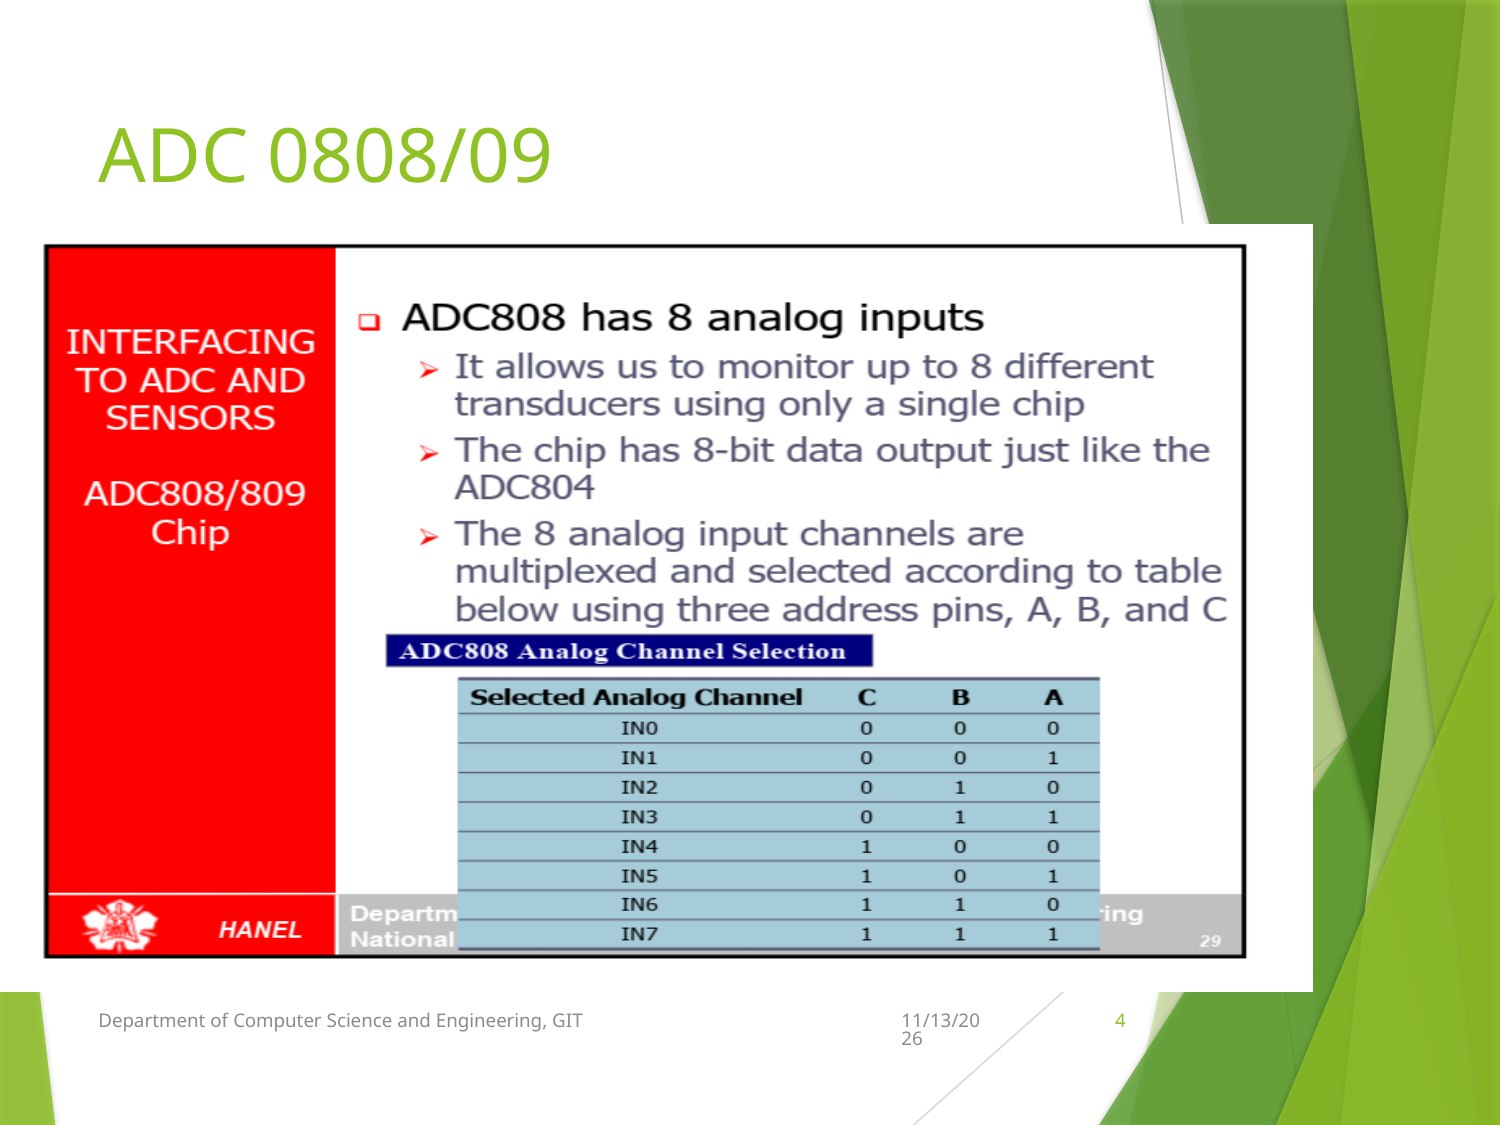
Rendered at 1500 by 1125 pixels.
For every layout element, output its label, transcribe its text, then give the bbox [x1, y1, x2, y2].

footer Department of Computer Science and Engineering, GIT [83, 1000, 859, 1051]
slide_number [886, 1000, 999, 1051]
title ADC 0808/09 [83, 99, 1141, 223]
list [0, 224, 1313, 992]
slide_number 4 [1056, 1000, 1141, 1051]
